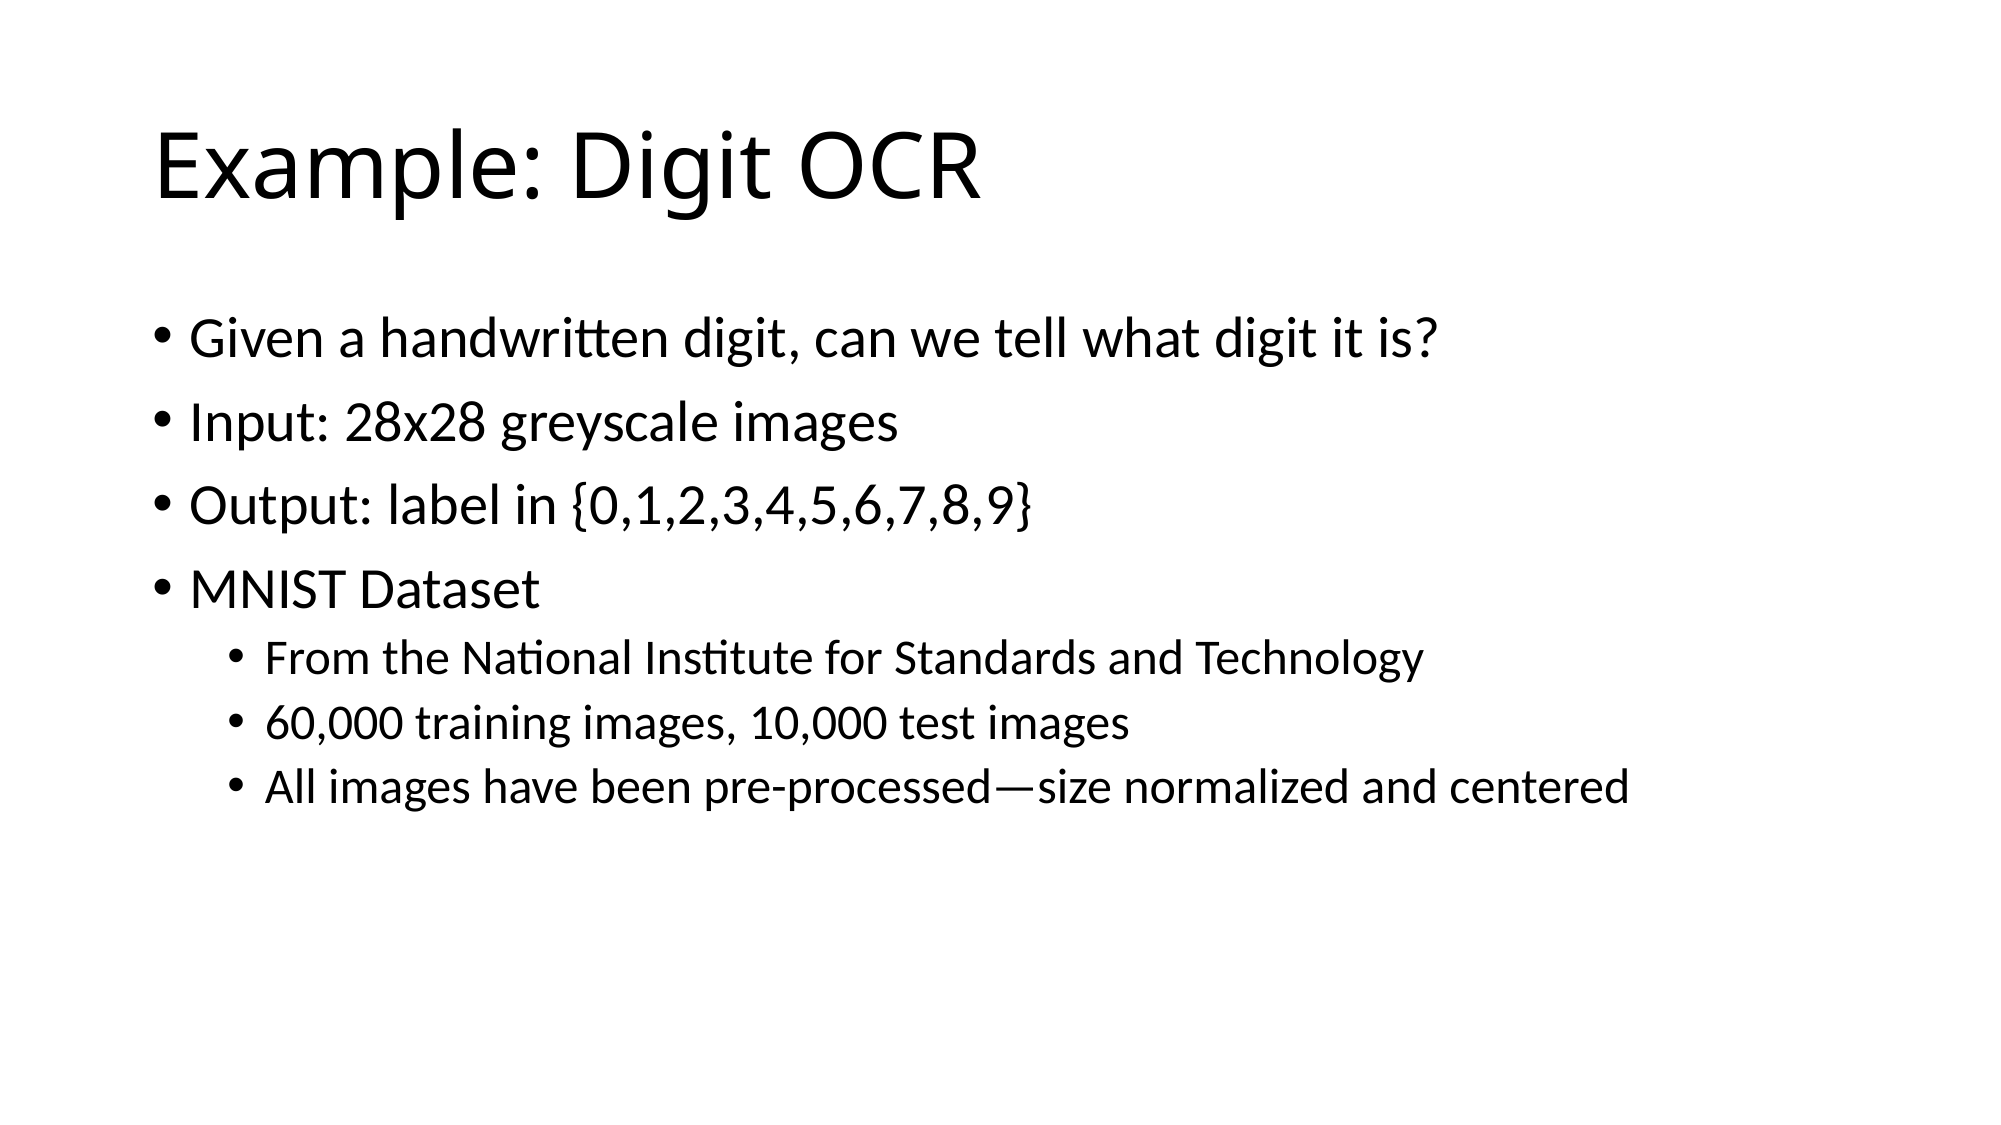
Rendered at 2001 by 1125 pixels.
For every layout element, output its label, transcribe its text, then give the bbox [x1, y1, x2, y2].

title Example: Digit OCR [137, 59, 1863, 278]
list Given a handwritten digit, can we tell what digit it is? Input: 28x28 greyscale images Output: label in {0,1,2,3,4,5,6,7,8,9} MNIST Dataset From the National Institute for Standards and Technology 60,000 training images, 10,000 test images All images have been pre-processed—size normalized and centered [137, 299, 1863, 1014]
